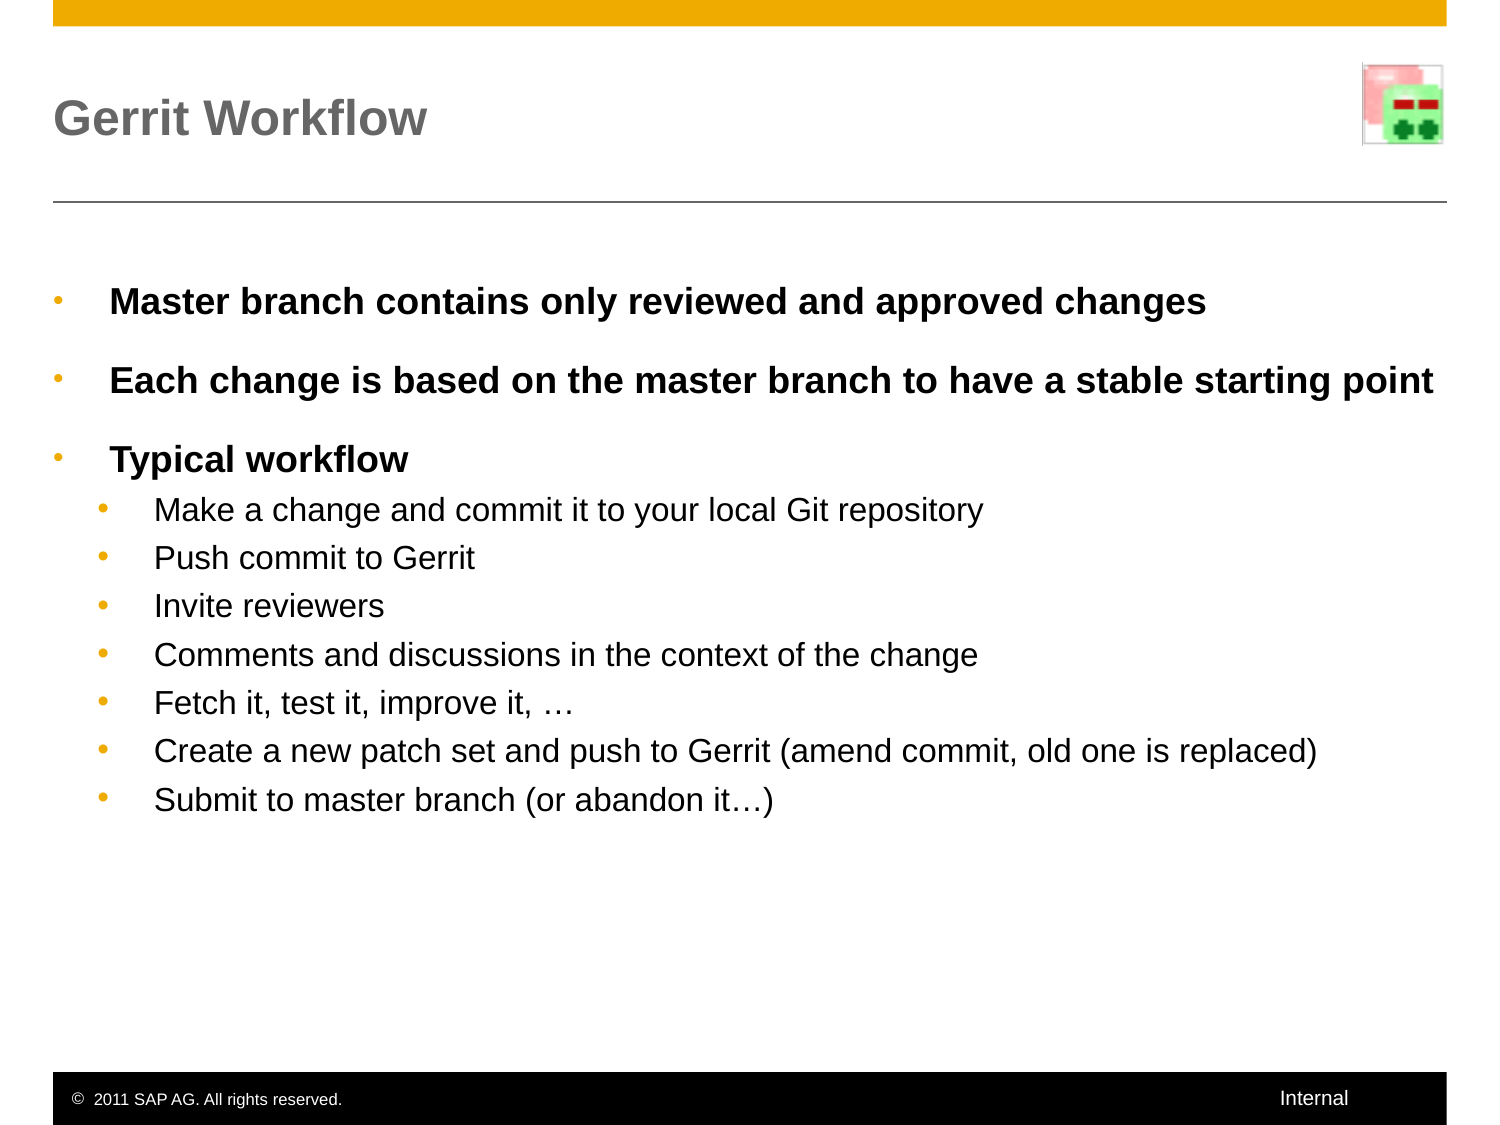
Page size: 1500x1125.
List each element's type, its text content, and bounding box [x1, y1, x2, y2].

picture [1361, 62, 1447, 146]
list Master branch contains only reviewed and approved changes Each change is based on the master branch to have a stable starting point Typical workflow Make a change and commit it to your local Git repository Push commit to Gerrit Invite reviewers Comments and discussions in the context of the change Fetch it, test it, improve it, … Create a new patch set and push to Gerrit (amend commit, old one is replaced) Submit to master branch (or abandon it…) [53, 277, 1447, 998]
title Gerrit Workflow [53, 53, 1447, 178]
